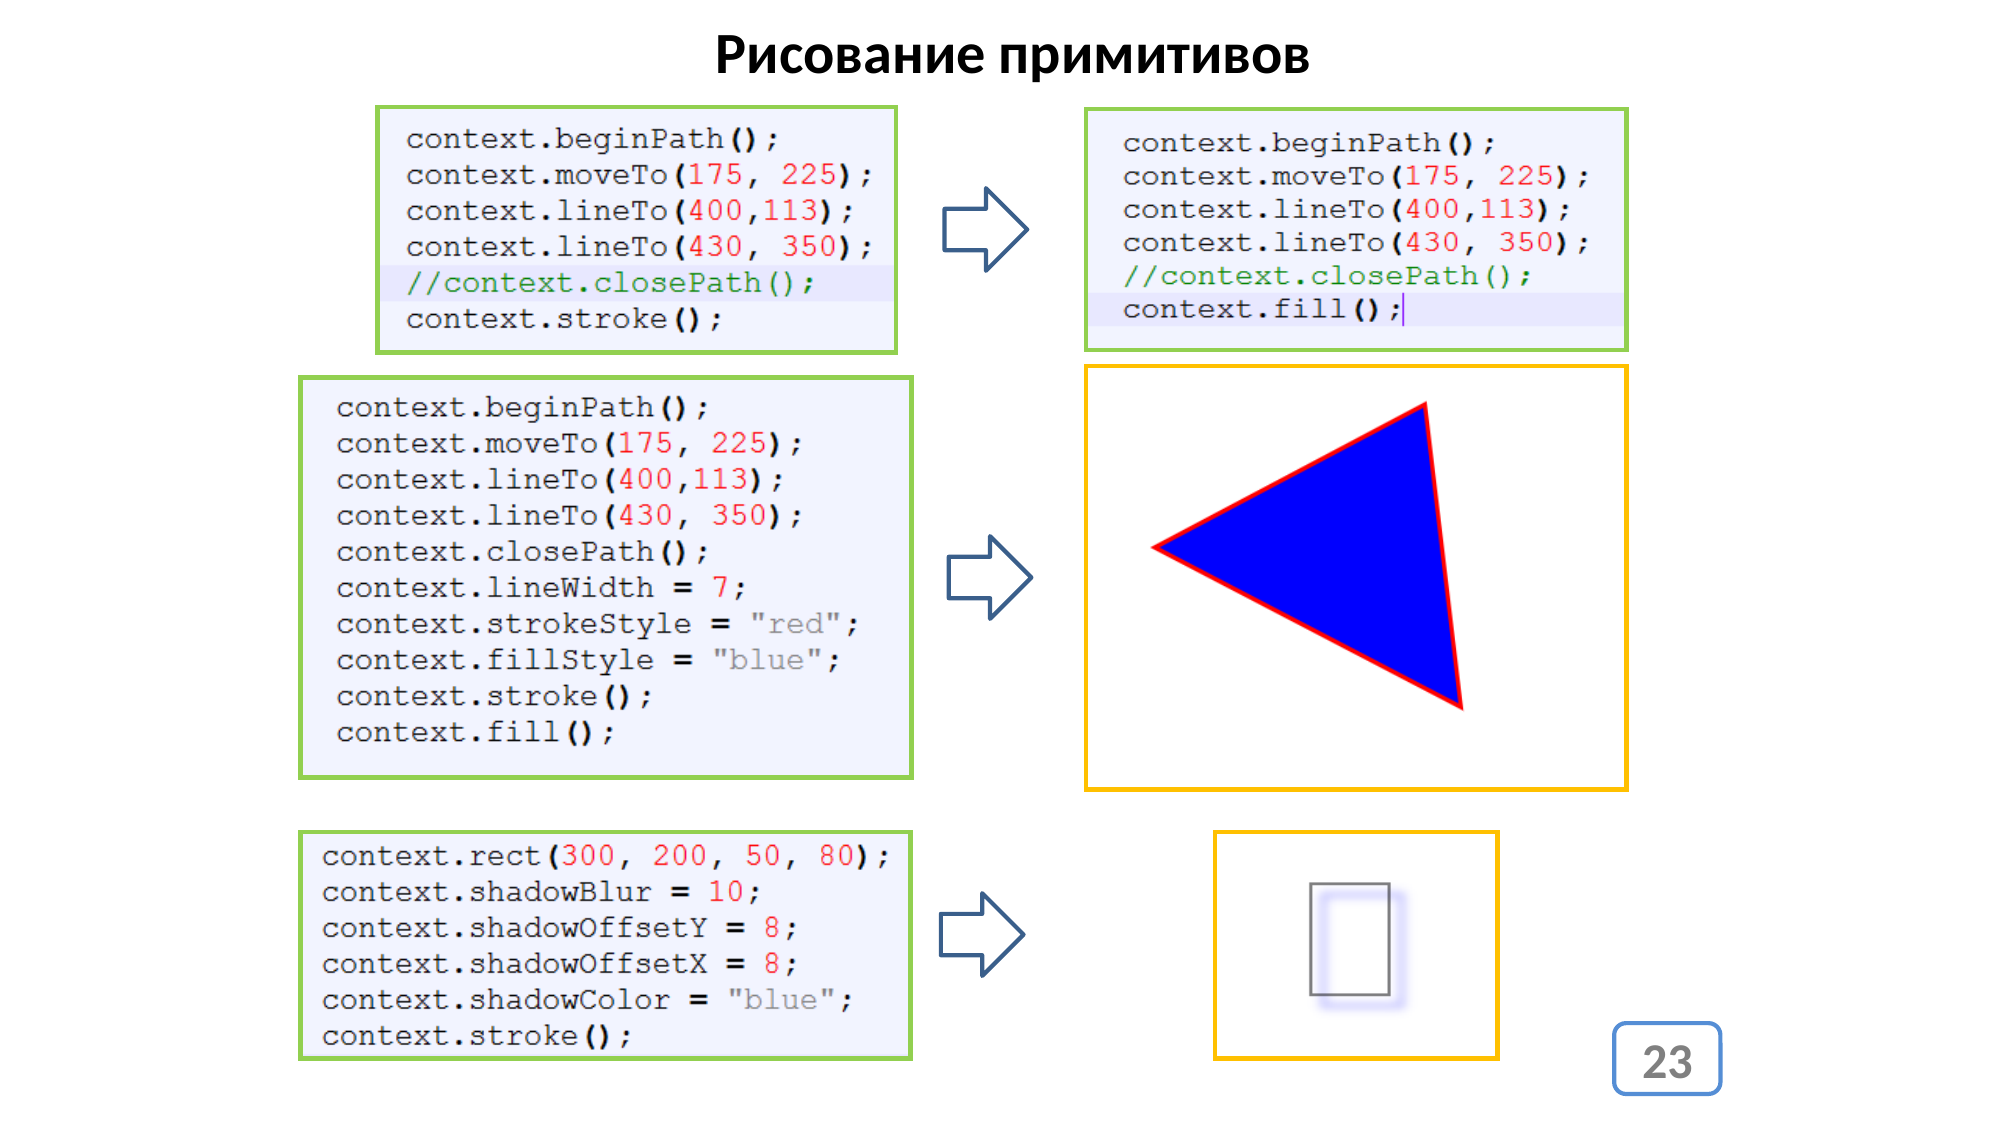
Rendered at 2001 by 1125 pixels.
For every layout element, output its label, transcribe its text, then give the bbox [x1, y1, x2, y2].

picture [302, 833, 909, 1057]
picture [1216, 833, 1496, 1057]
text_box [938, 891, 1026, 978]
picture [1088, 111, 1625, 348]
text_box Рисование примитивов [700, 7, 1327, 93]
text_box [942, 186, 1030, 273]
text_box [946, 534, 1034, 621]
picture [1088, 367, 1625, 788]
picture [302, 379, 910, 776]
text_box 23 [1612, 1021, 1723, 1097]
picture [379, 108, 894, 351]
